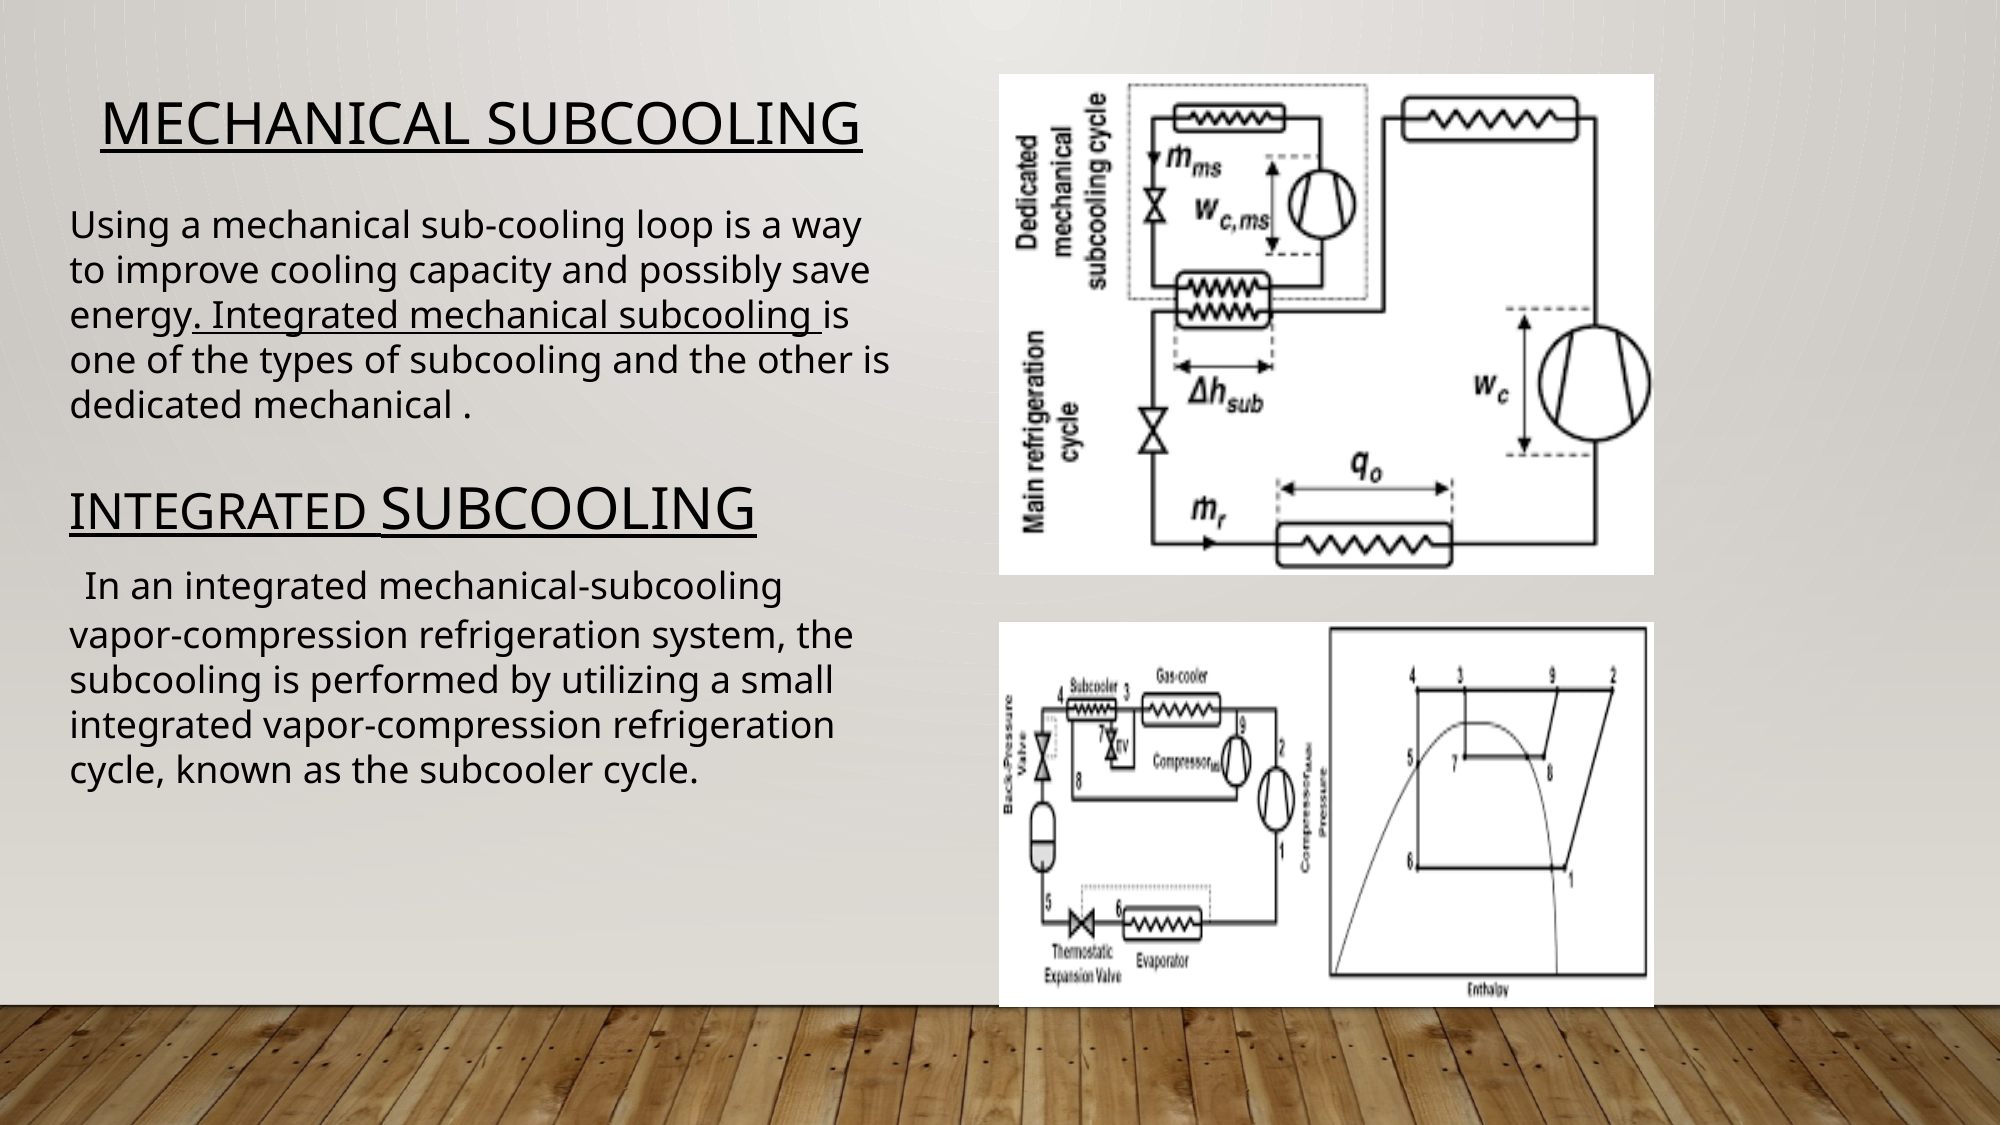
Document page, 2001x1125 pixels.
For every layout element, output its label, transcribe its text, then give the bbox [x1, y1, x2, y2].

picture [999, 74, 1654, 575]
text_box MECHANICAL SUBCOOLING Using a mechanical sub-cooling loop is a way to improve cooling capacity and possibly save energy. Integrated mechanical subcooling is one of the types of subcooling and the other is dedicated mechanical . INTEGRATED SUBCOOLING In an integrated mechanical-subcooling vapor-compression refrigeration system, the subcooling is performed by utilizing a small integrated vapor-compression refrigeration cycle, known as the subcooler cycle. [54, 78, 909, 799]
picture [0, 622, 2000, 1125]
